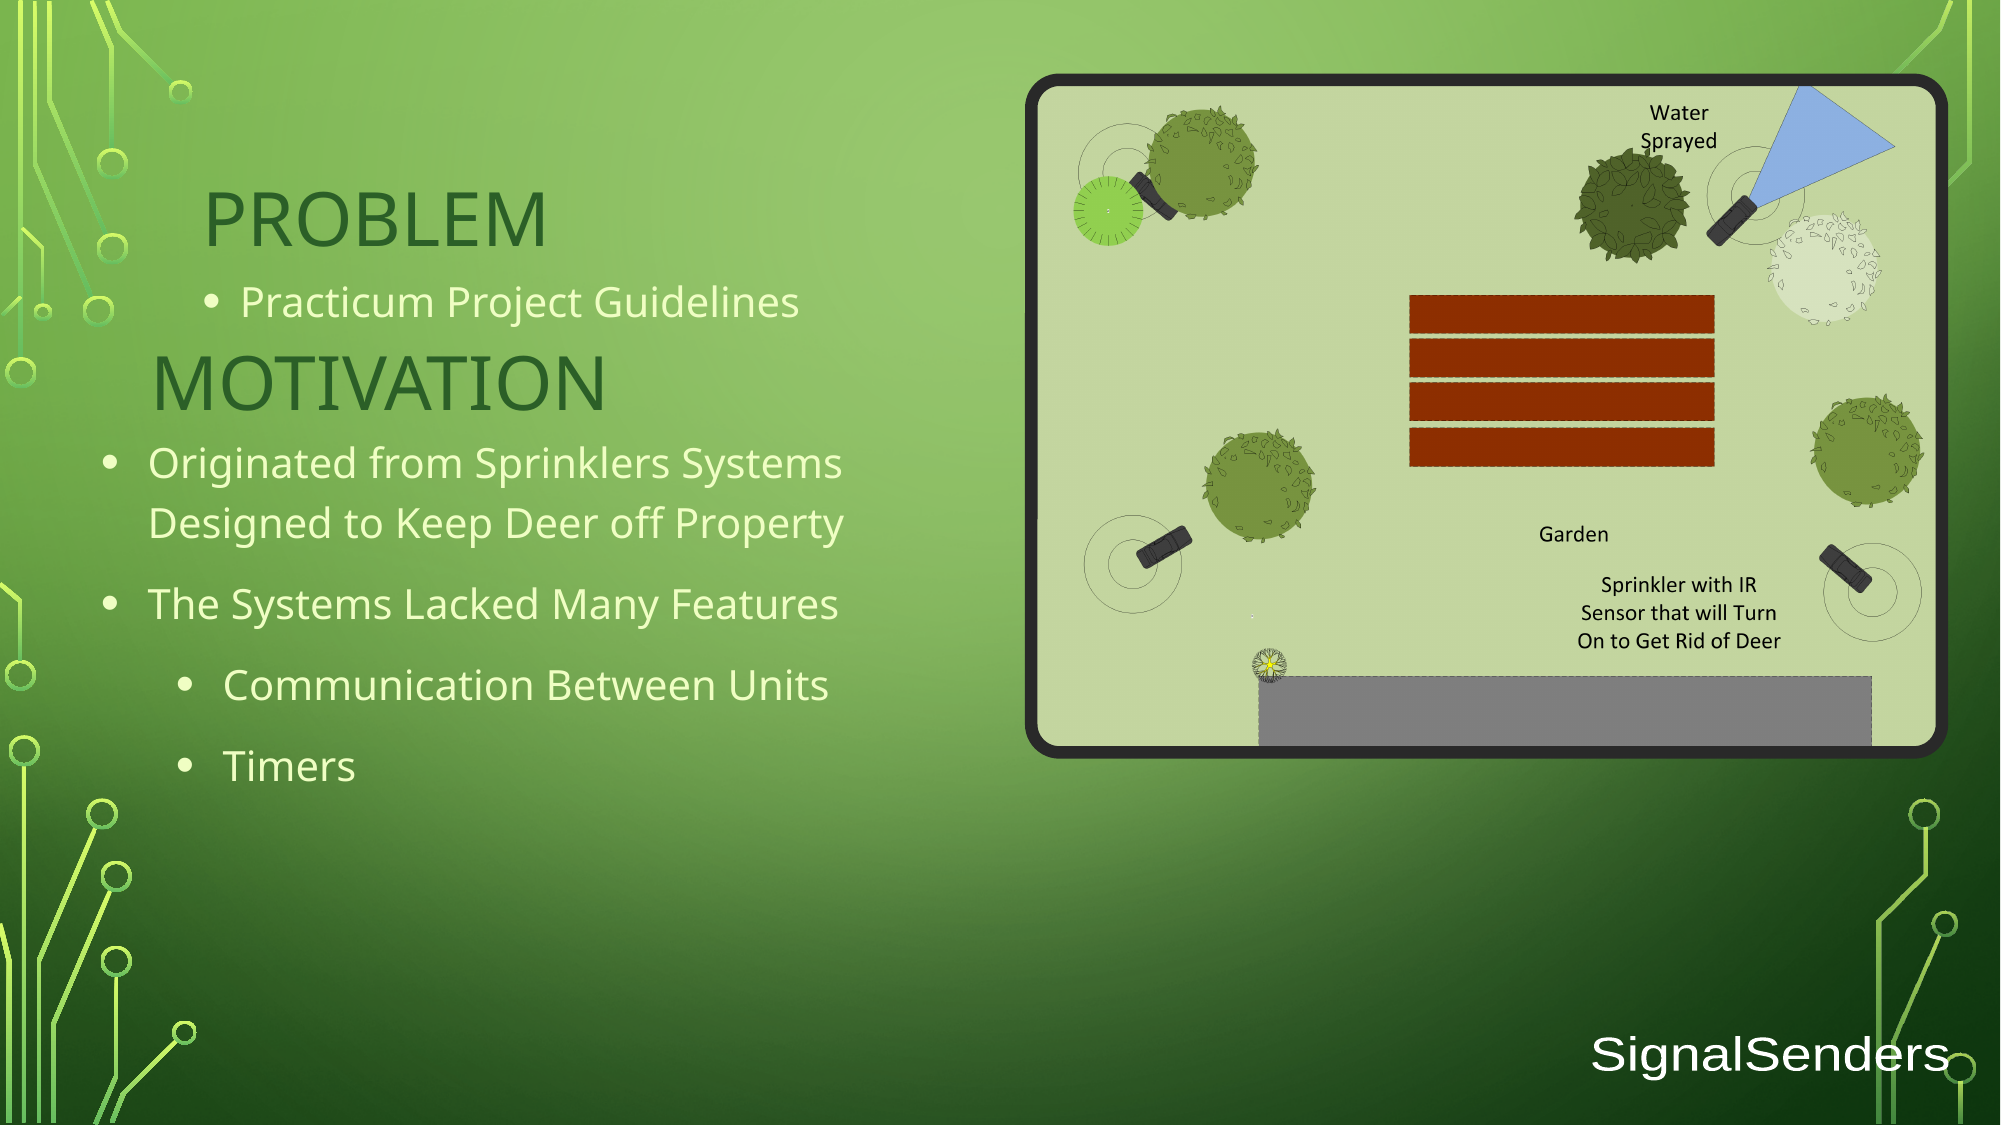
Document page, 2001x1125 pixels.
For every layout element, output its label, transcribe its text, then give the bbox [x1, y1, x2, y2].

picture [1031, 79, 1943, 753]
text_box Originated from Sprinklers Systems Designed to Keep Deer off Property The Systems Lacked Many Features Communication Between Units Timers [86, 419, 1012, 797]
list Practicum Project Guidelines [187, 258, 1179, 840]
title Problem [187, 101, 1025, 258]
text_box Motivation [135, 328, 625, 434]
